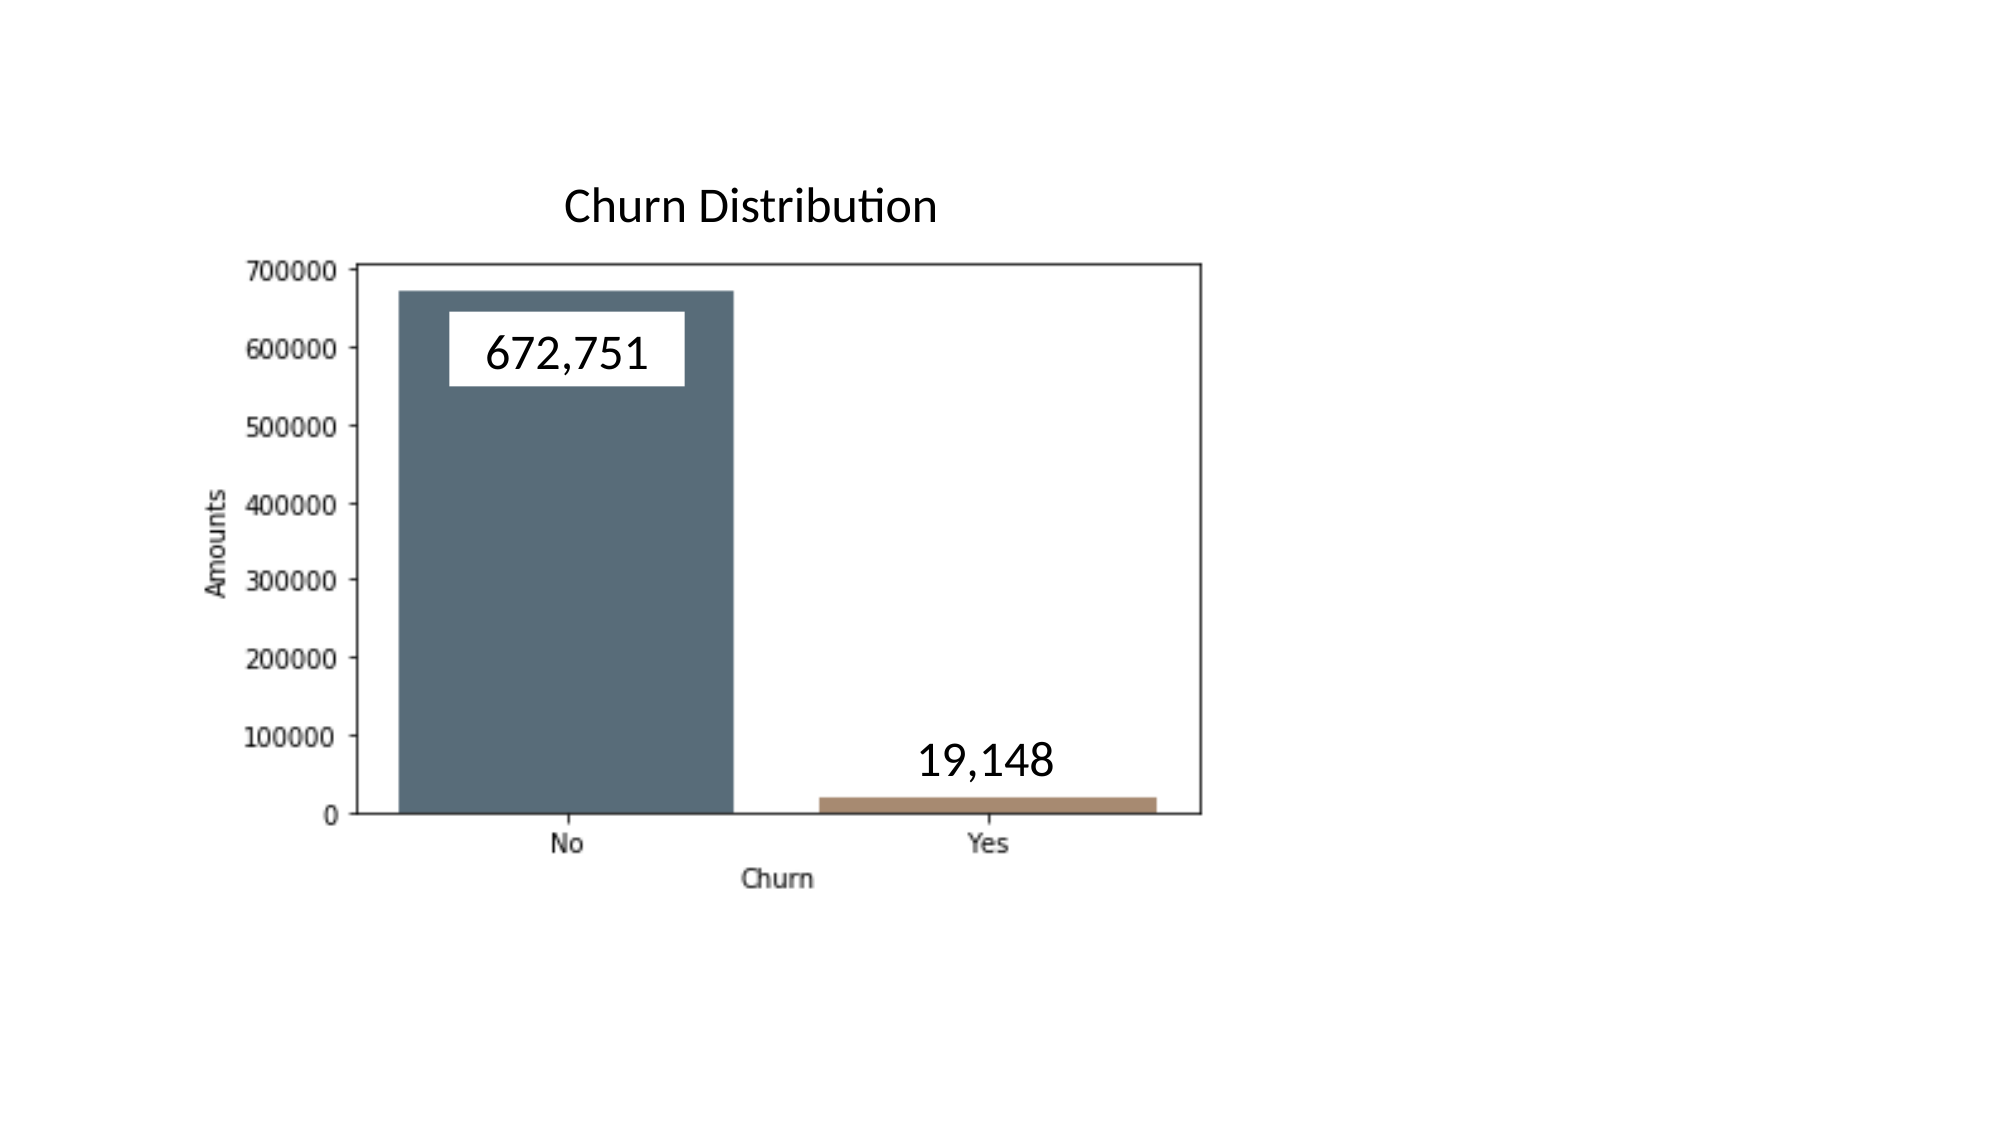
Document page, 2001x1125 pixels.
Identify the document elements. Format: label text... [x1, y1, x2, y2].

text_box Churn Distribution [472, 165, 1031, 236]
picture [193, 236, 1233, 904]
